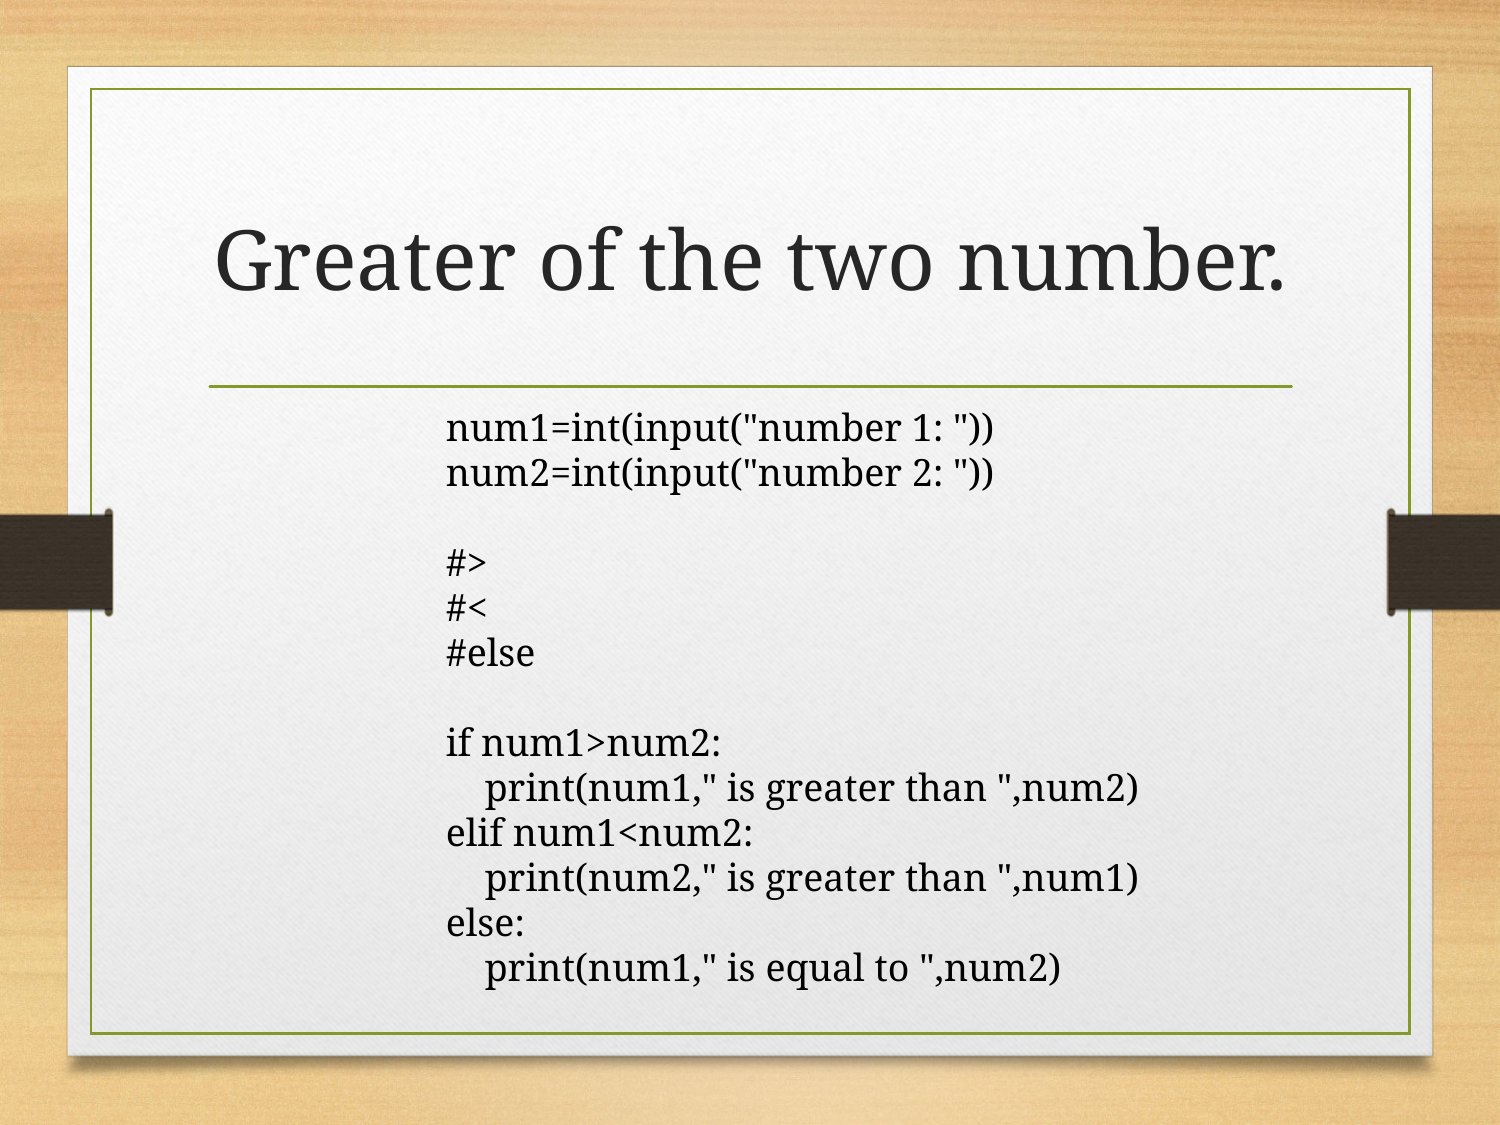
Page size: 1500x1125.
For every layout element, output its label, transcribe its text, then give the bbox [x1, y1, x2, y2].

picture [0, 0, 1500, 1125]
title Greater of the two number. [193, 150, 1309, 365]
text_box num1=int(input("number 1: ")) num2=int(input("number 2: ")) #> #< #else if num1>num2: print(num1," is greater than ",num2) elif num1<num2: print(num2," is greater than ",num1) else: print(num1," is equal to ",num2) [430, 397, 1182, 997]
